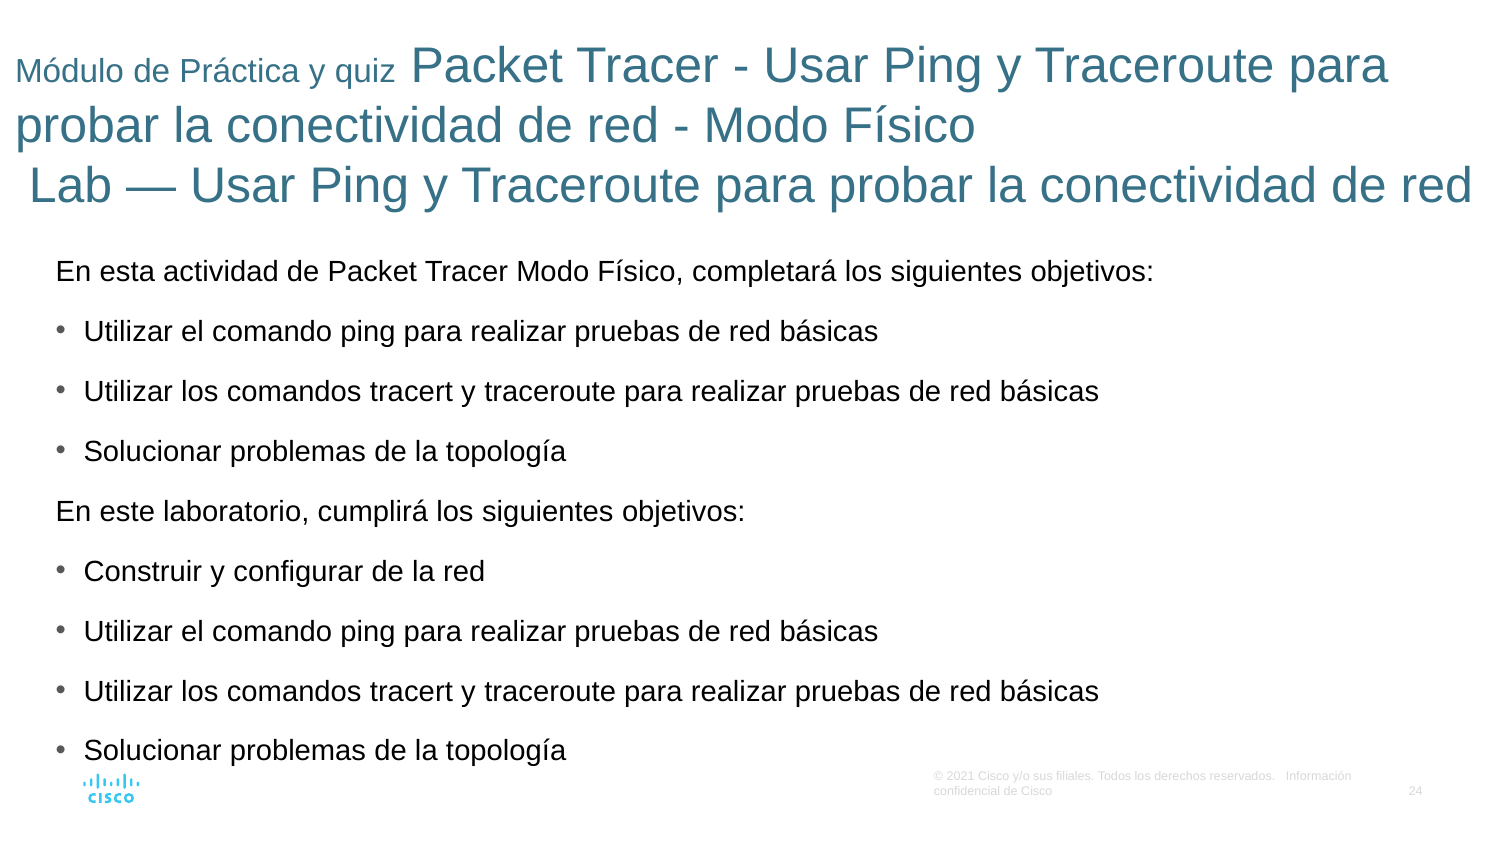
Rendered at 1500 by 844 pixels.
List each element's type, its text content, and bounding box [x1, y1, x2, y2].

title Módulo de Práctica y quiz Packet Tracer - Usar Ping y Traceroute para probar la conectividad de red - Modo Físico Lab — Usar Ping y Traceroute para probar la conectividad de red [0, 0, 1500, 245]
list En esta actividad de Packet Tracer Modo Físico, completará los siguientes objetivos: Utilizar el comando ping para realizar pruebas de red básicas Utilizar los comandos tracert y traceroute para realizar pruebas de red básicas Solucionar problemas de la topología En este laboratorio, cumplirá los siguientes objetivos: Construir y configurar de la red Utilizar el comando ping para realizar pruebas de red básicas Utilizar los comandos tracert y traceroute para realizar pruebas de red básicas Solucionar problemas de la topología [40, 244, 1460, 823]
